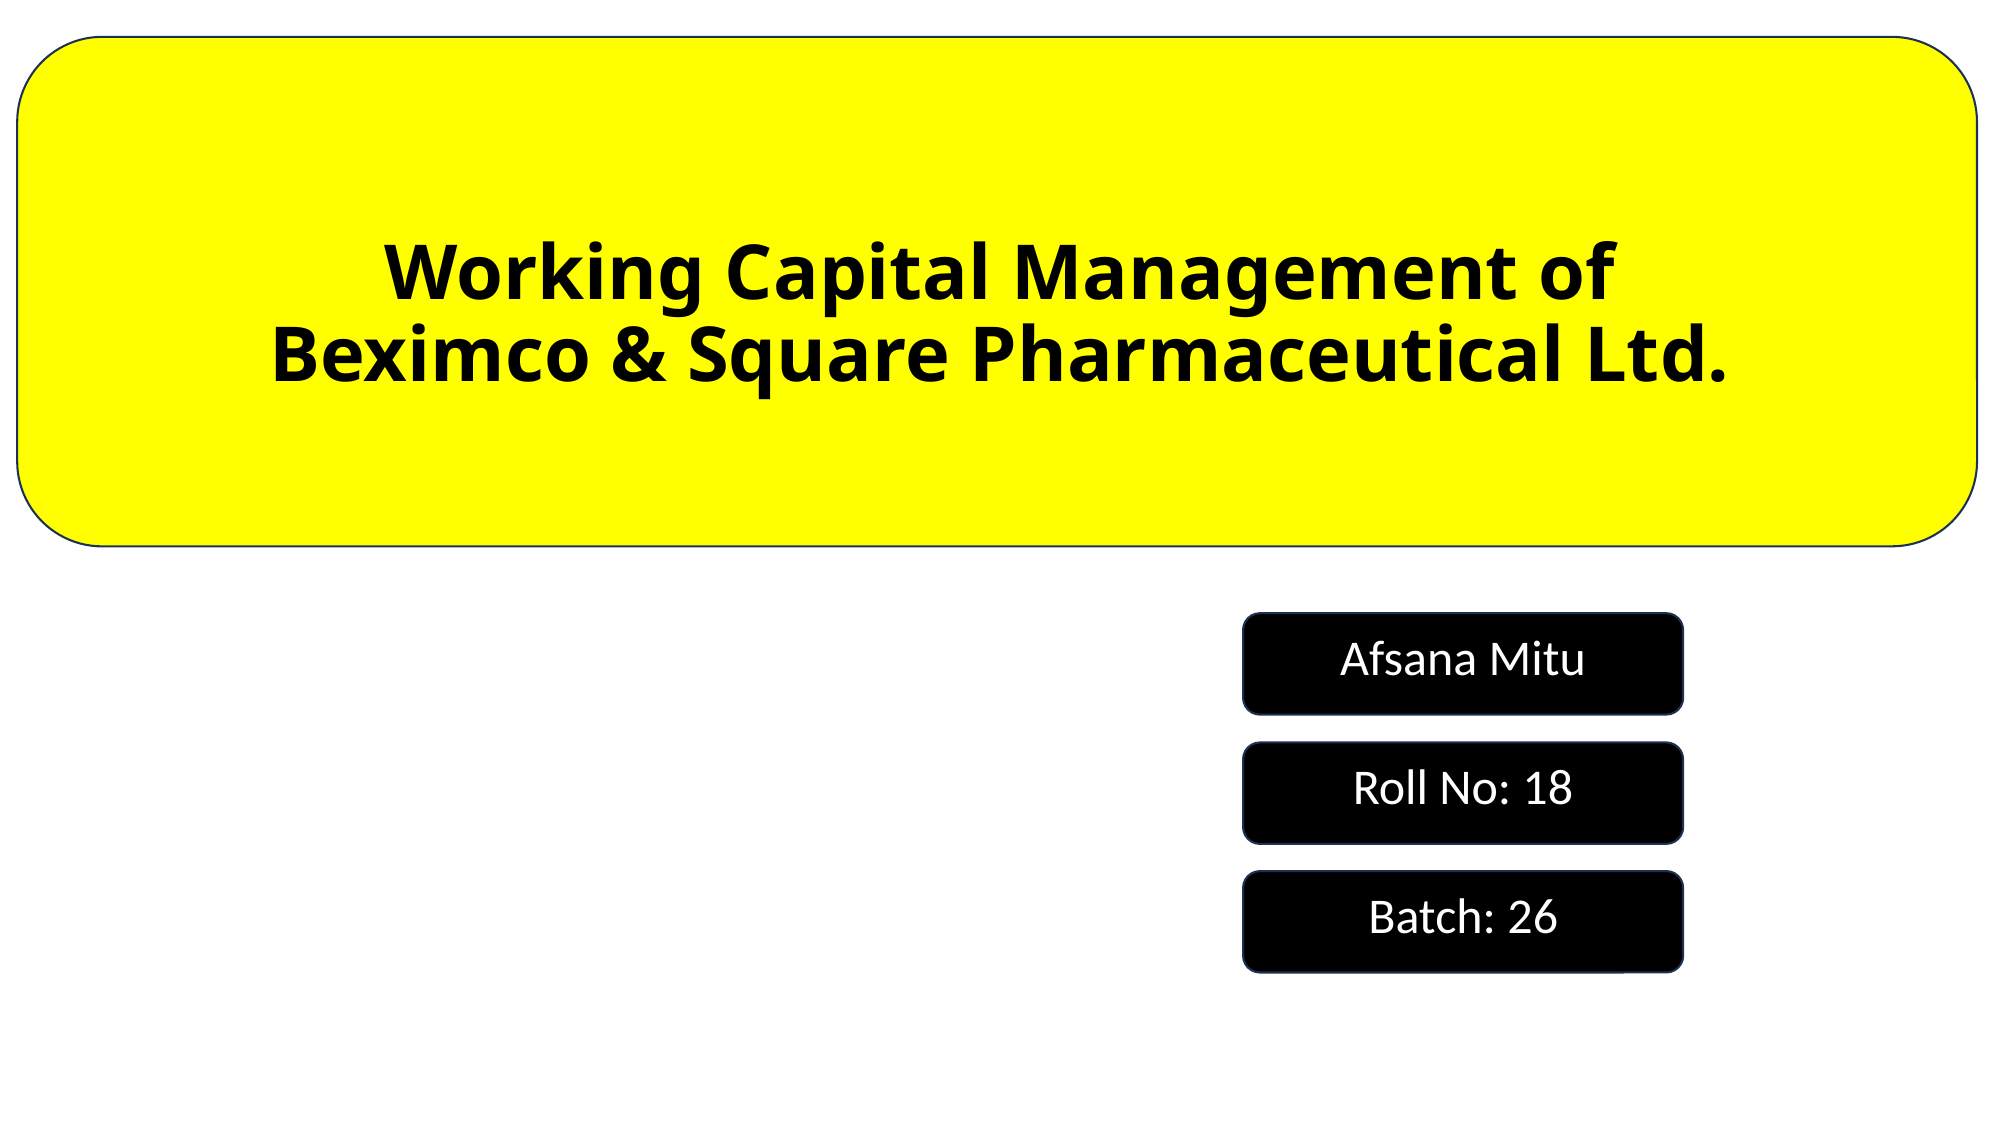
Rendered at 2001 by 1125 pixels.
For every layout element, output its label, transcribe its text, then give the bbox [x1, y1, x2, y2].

text_box [1242, 612, 1683, 704]
text_box Roll No: 18 [1243, 754, 1684, 856]
text_box [16, 35, 1979, 548]
text_box Batch: 26 [1243, 882, 1684, 985]
title Working Capital Management of Beximco & Square Pharmaceutical Ltd. [249, 203, 1750, 406]
text_box [1242, 870, 1684, 962]
subtitle Afsana Mitu [1243, 624, 1684, 727]
text_box [1242, 741, 1684, 833]
